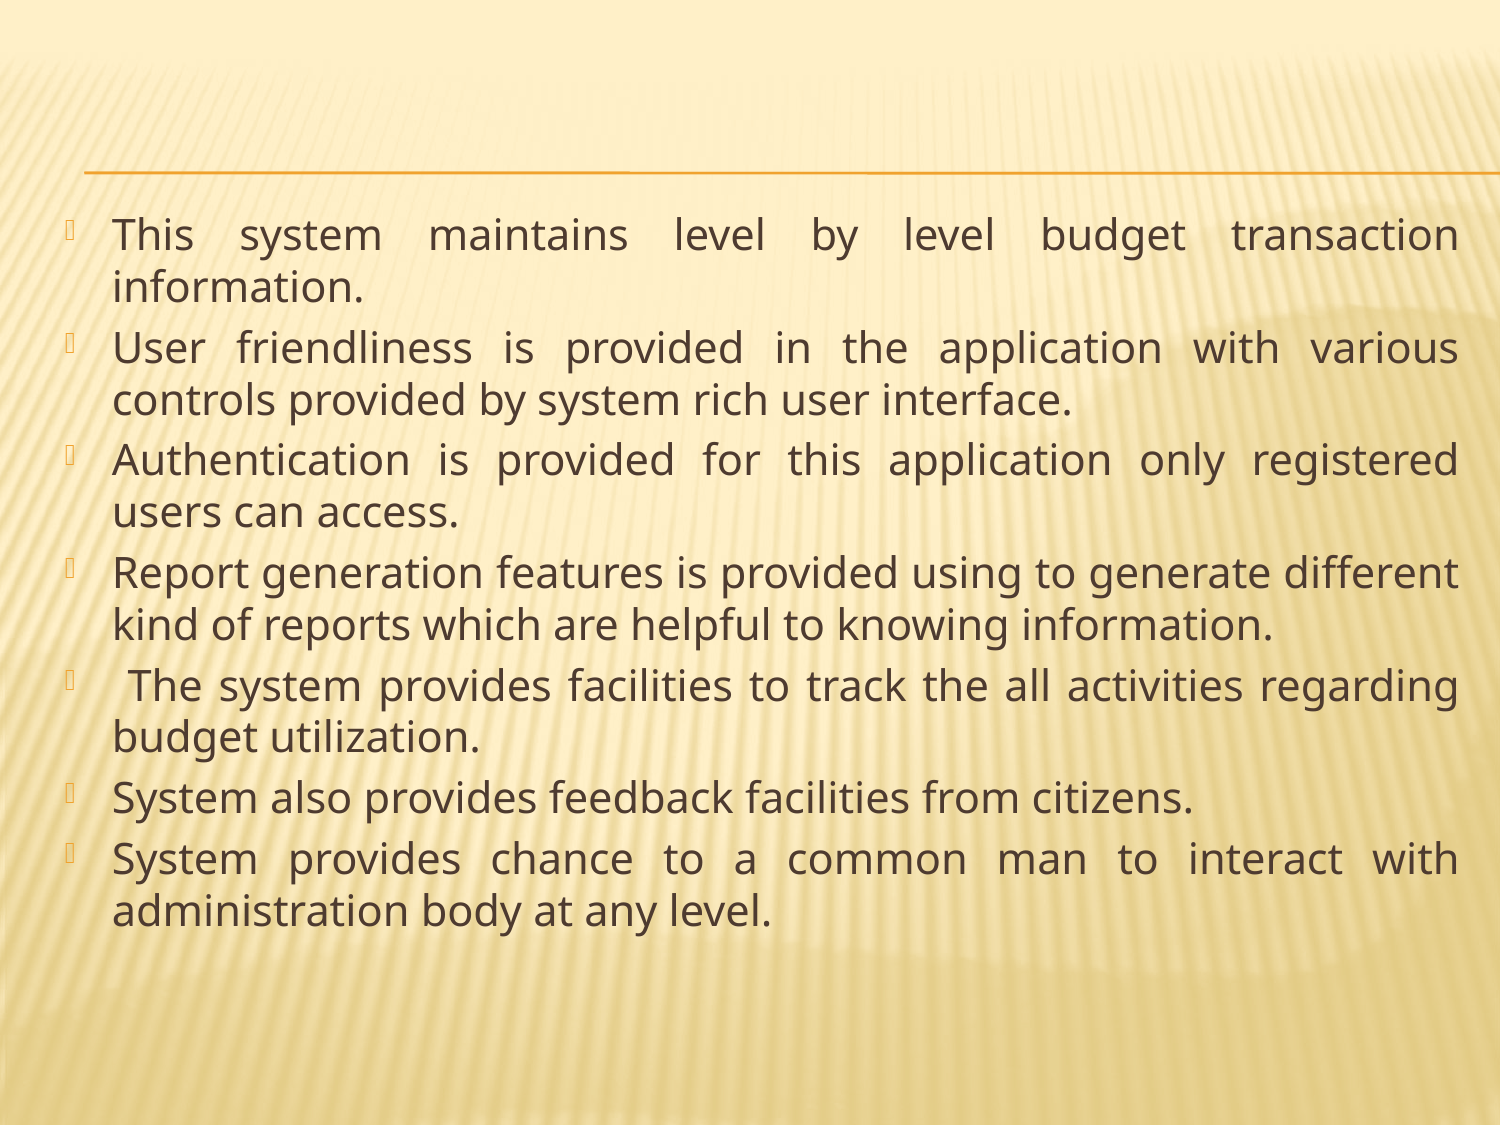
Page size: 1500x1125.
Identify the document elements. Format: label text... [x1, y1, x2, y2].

list This system maintains level by level budget transaction information. User friendliness is provided in the application with various controls provided by system rich user interface. Authentication is provided for this application only registered users can access. Report generation features is provided using to generate different kind of reports which are helpful to knowing information. The system provides facilities to track the all activities regarding budget utilization. System also provides feedback facilities from citizens. System provides chance to a common man to interact with administration body at any level. [50, 200, 1475, 998]
